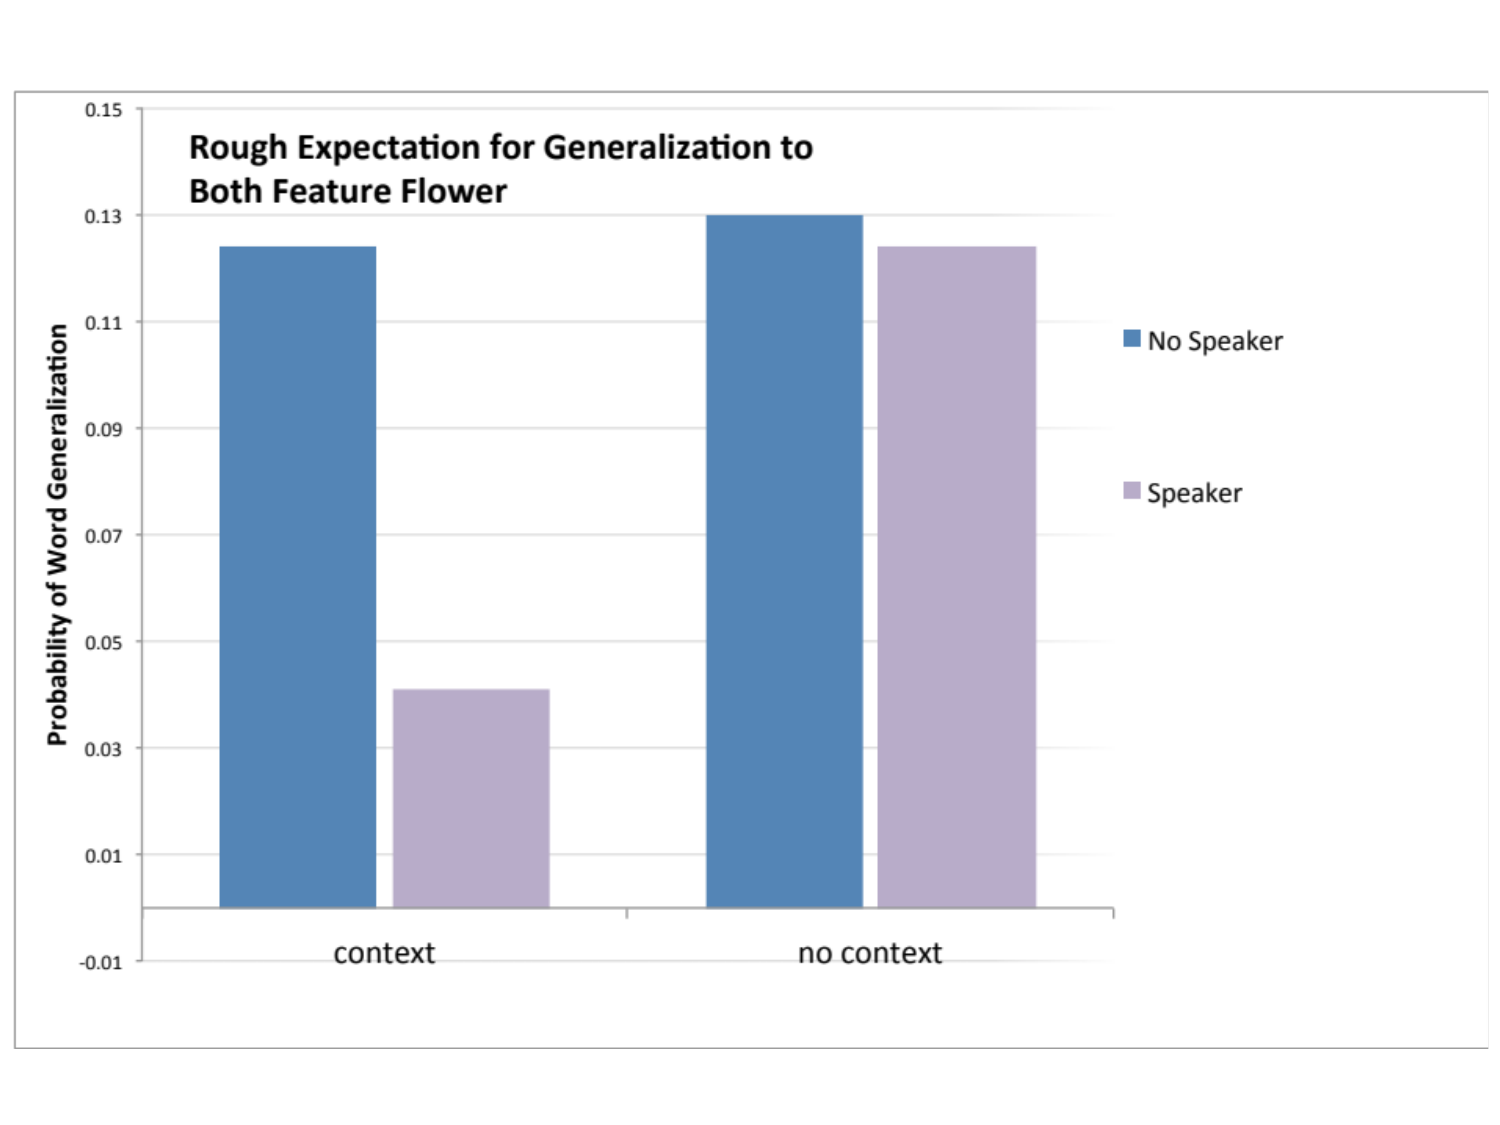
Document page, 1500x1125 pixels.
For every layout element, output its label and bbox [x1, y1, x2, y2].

picture [13, 90, 1489, 1049]
